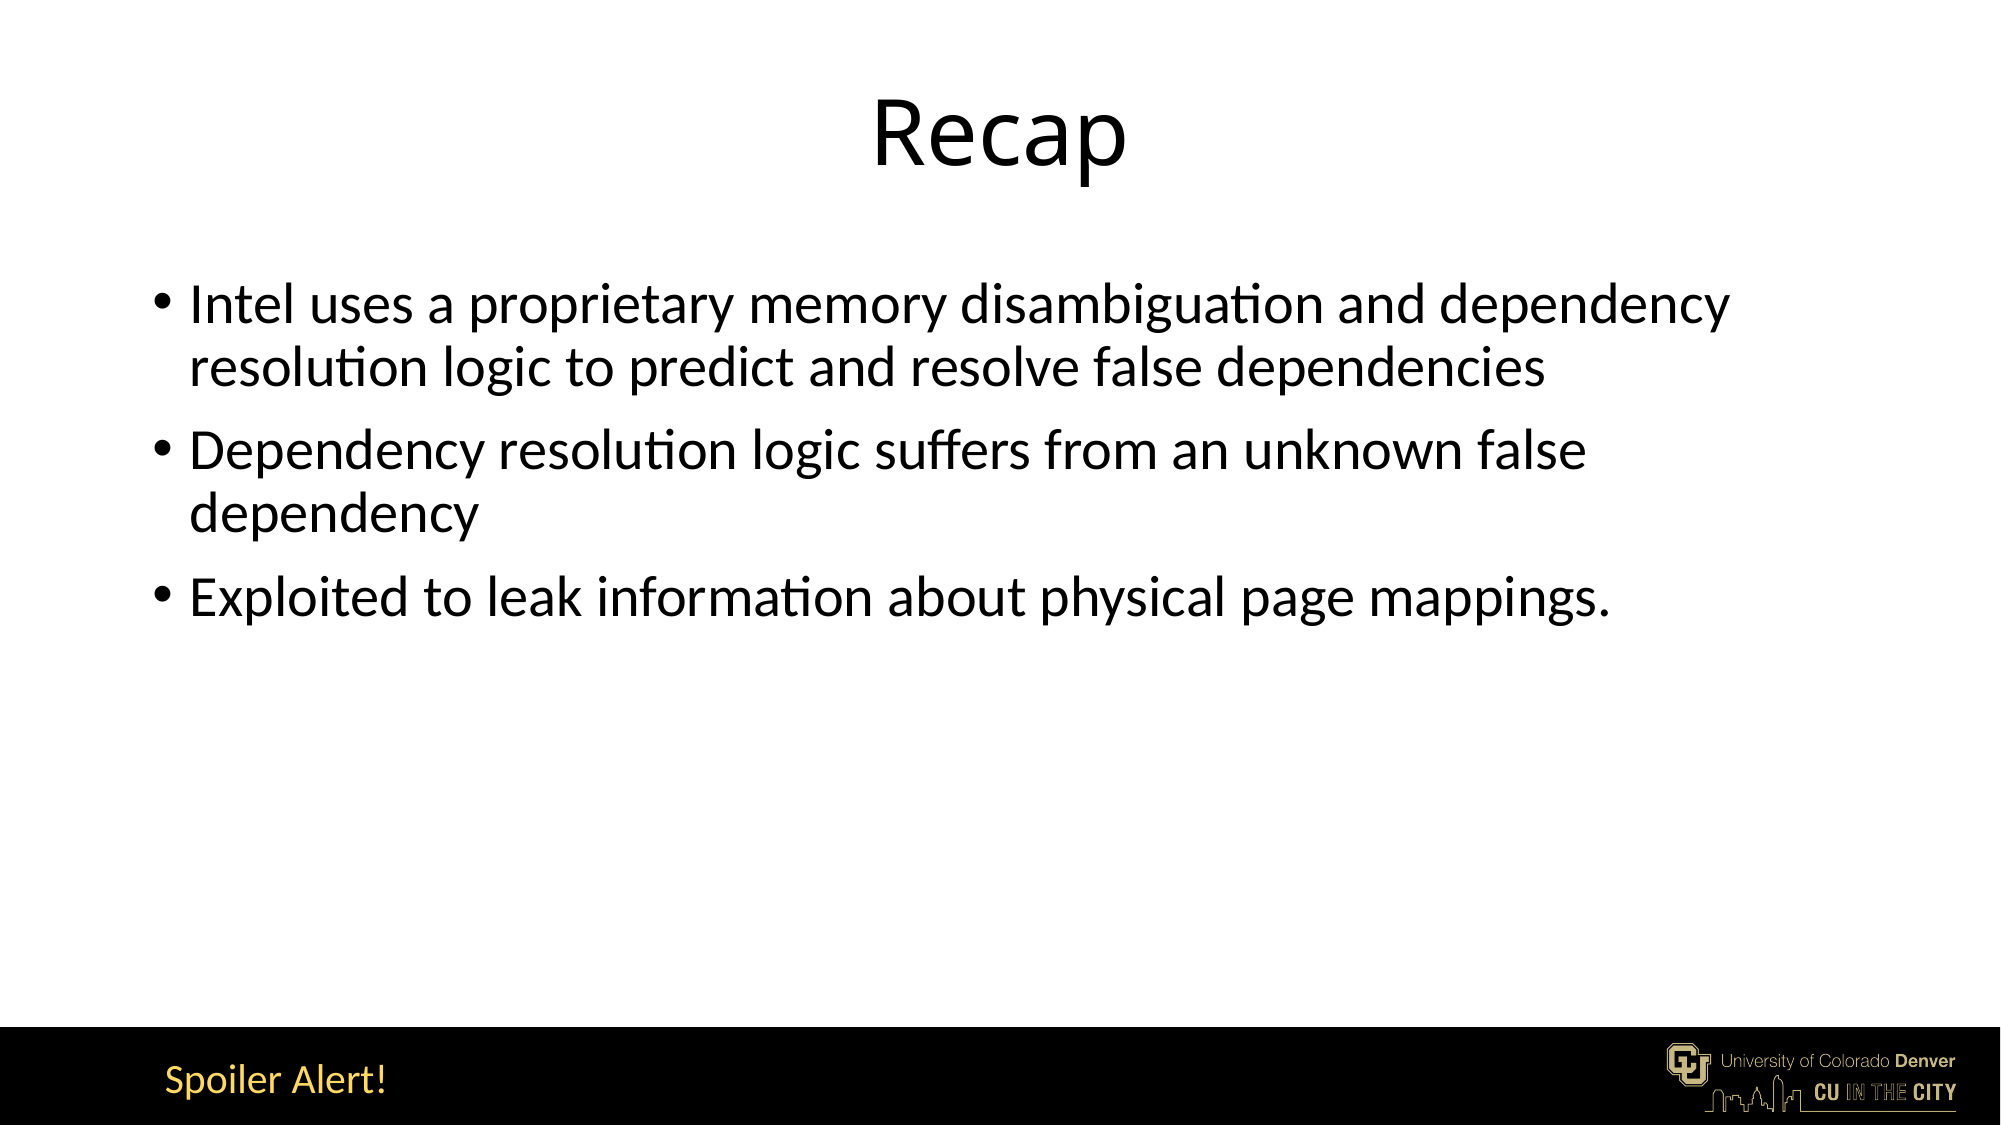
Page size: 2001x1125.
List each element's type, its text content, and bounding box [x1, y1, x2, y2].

title Recap [137, 27, 1863, 245]
list Intel uses a proprietary memory disambiguation and dependency resolution logic to predict and resolve false dependencies Dependency resolution logic suffers from an unknown false dependency Exploited to leak information about physical page mappings. [137, 265, 1863, 1036]
picture [1666, 1042, 1957, 1112]
